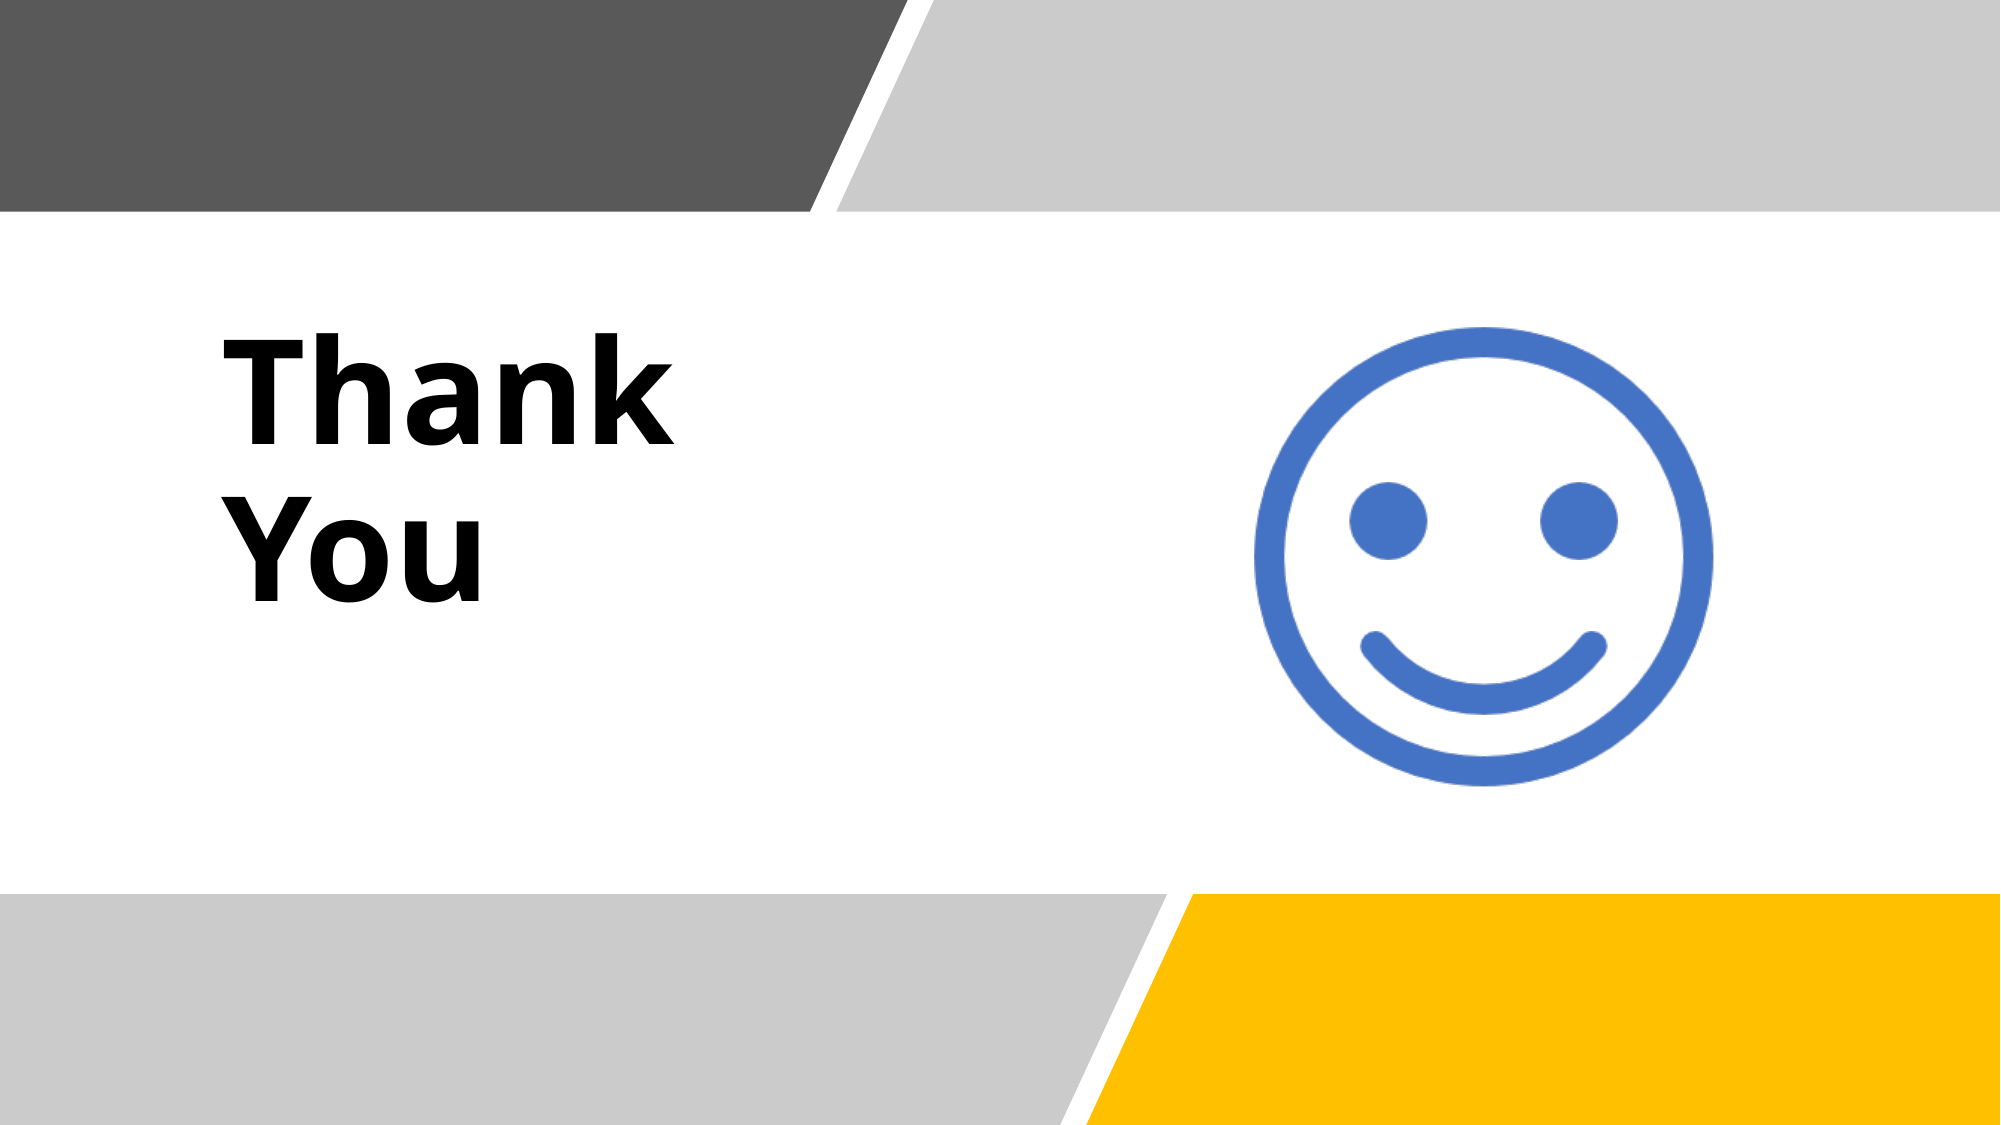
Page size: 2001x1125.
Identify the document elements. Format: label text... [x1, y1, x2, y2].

text_box [1085, 893, 2000, 1125]
text_box [0, 893, 1169, 1125]
text_box [834, 0, 2000, 213]
title Thank You [205, 212, 963, 641]
text_box [0, 0, 909, 213]
picture [1198, 271, 1770, 844]
